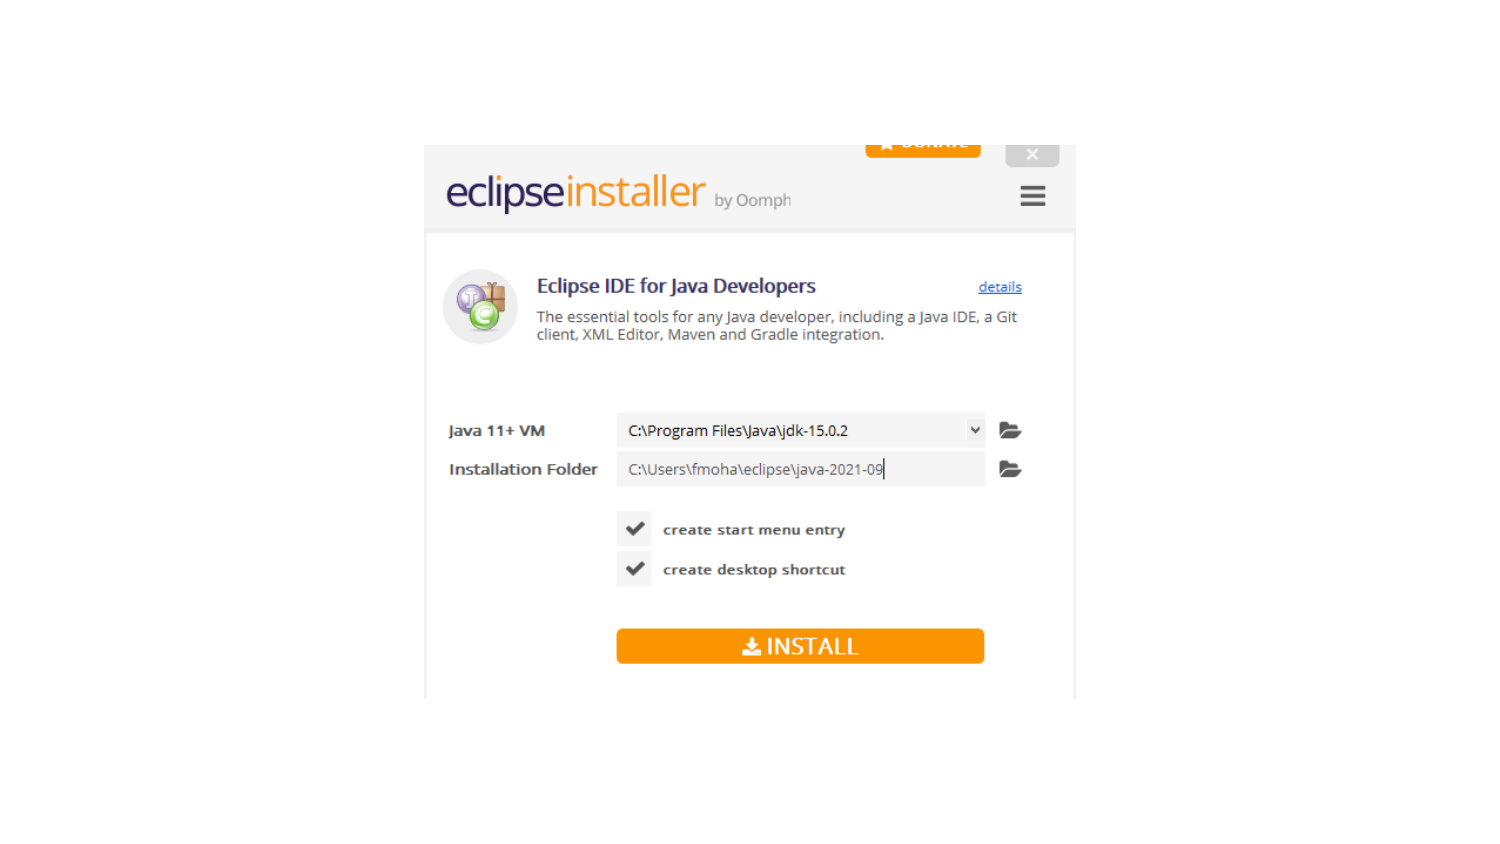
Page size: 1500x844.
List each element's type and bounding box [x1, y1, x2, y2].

picture [424, 145, 1076, 699]
